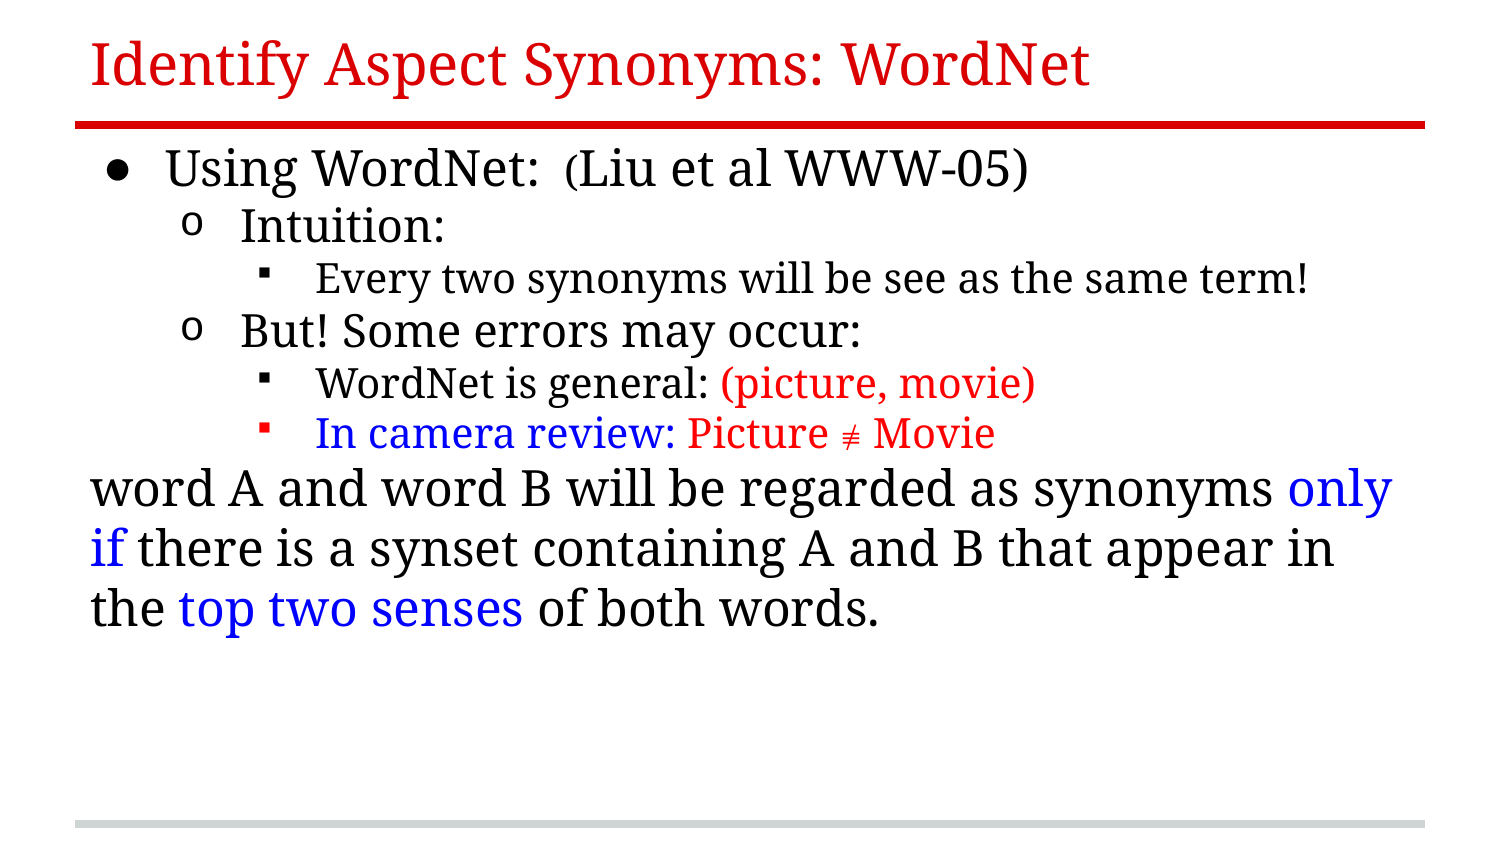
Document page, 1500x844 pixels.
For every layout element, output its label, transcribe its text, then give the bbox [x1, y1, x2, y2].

list Using WordNet:  (Liu et al WWW-05) Intuition: Every two synonyms will be see as the same term! But! Some errors may occur: WordNet is general: (picture, movie) In camera review: Picture ≢ Movie word A and word B will be regarded as synonyms only if there is a synset containing A and B that appear in the top two senses of both words. [75, 121, 1425, 733]
title Identify Aspect Synonyms: WordNet [75, 0, 1425, 112]
